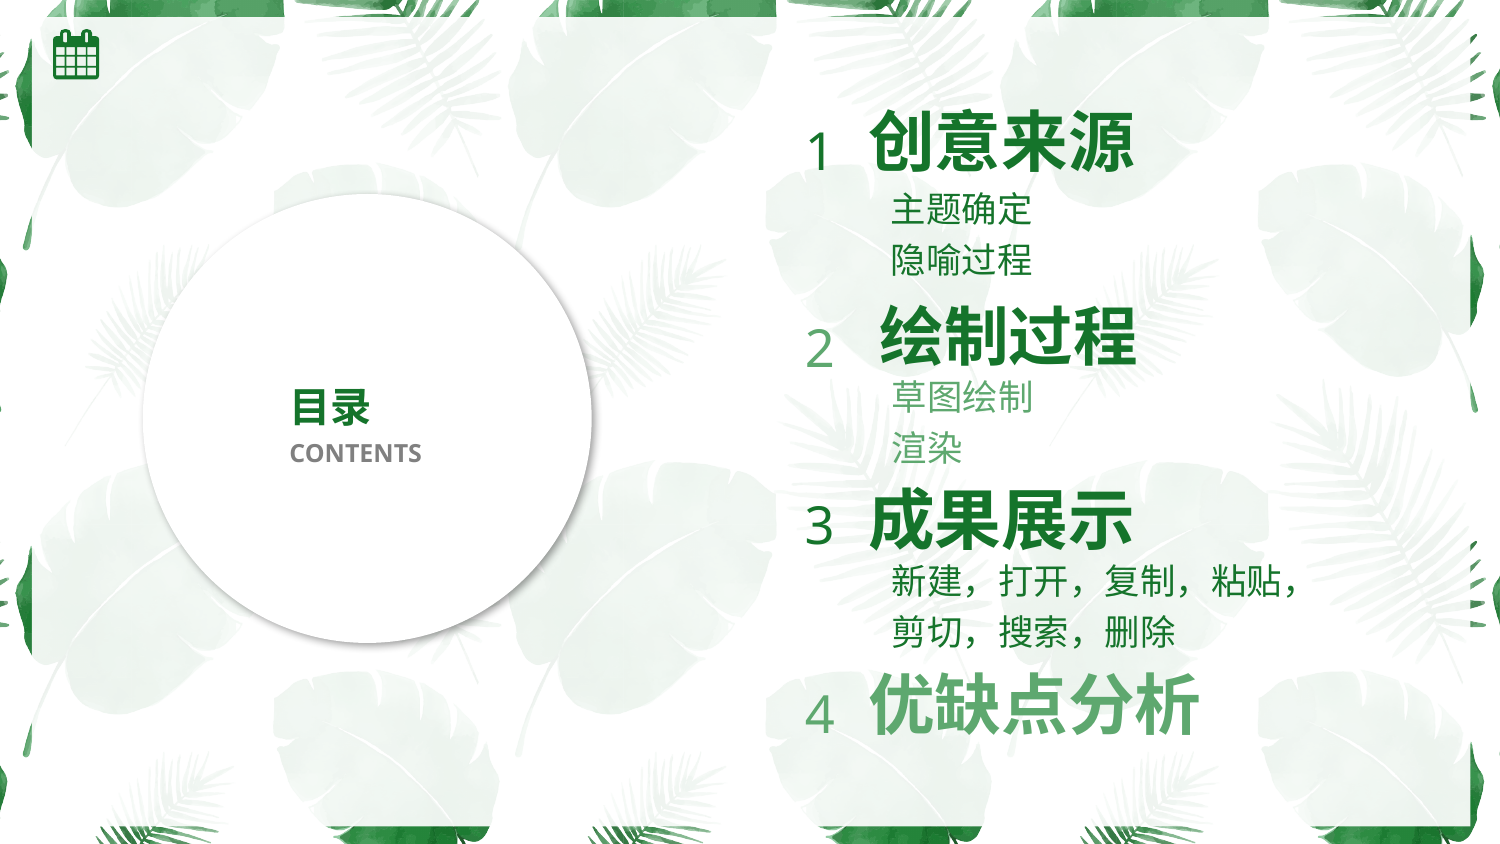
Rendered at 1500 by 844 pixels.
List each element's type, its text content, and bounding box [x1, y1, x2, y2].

text_box 1 [789, 107, 837, 195]
text_box 3 [789, 480, 847, 568]
text_box 4 [790, 669, 845, 757]
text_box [289, 374, 447, 471]
text_box 优缺点分析 [809, 713, 1297, 744]
text_box 2 [789, 303, 845, 391]
text_box [140, 191, 594, 646]
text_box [808, 149, 1320, 250]
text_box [808, 527, 1321, 622]
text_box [820, 313, 1354, 438]
picture [0, 0, 1500, 844]
